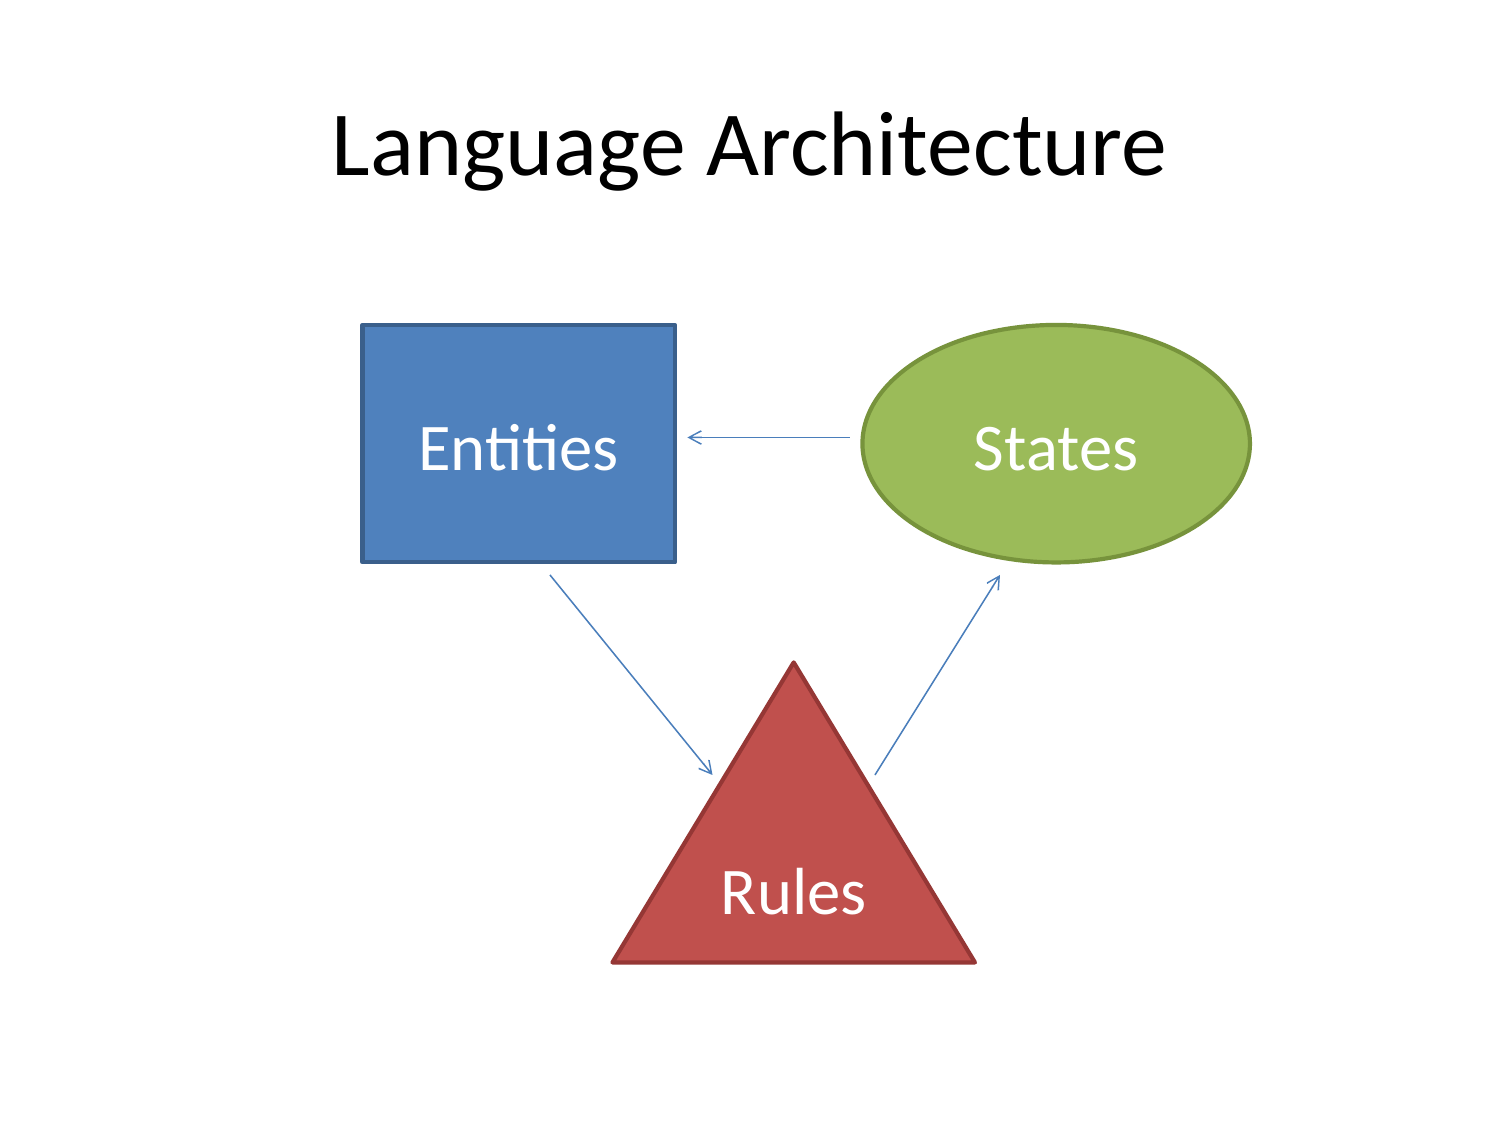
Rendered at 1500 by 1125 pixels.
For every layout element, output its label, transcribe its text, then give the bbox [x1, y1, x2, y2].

text_box Entities [360, 323, 677, 564]
text_box States [860, 322, 1253, 565]
text_box Rules [610, 660, 977, 965]
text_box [549, 574, 713, 776]
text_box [874, 574, 1001, 776]
title Language Architecture [75, 45, 1425, 233]
